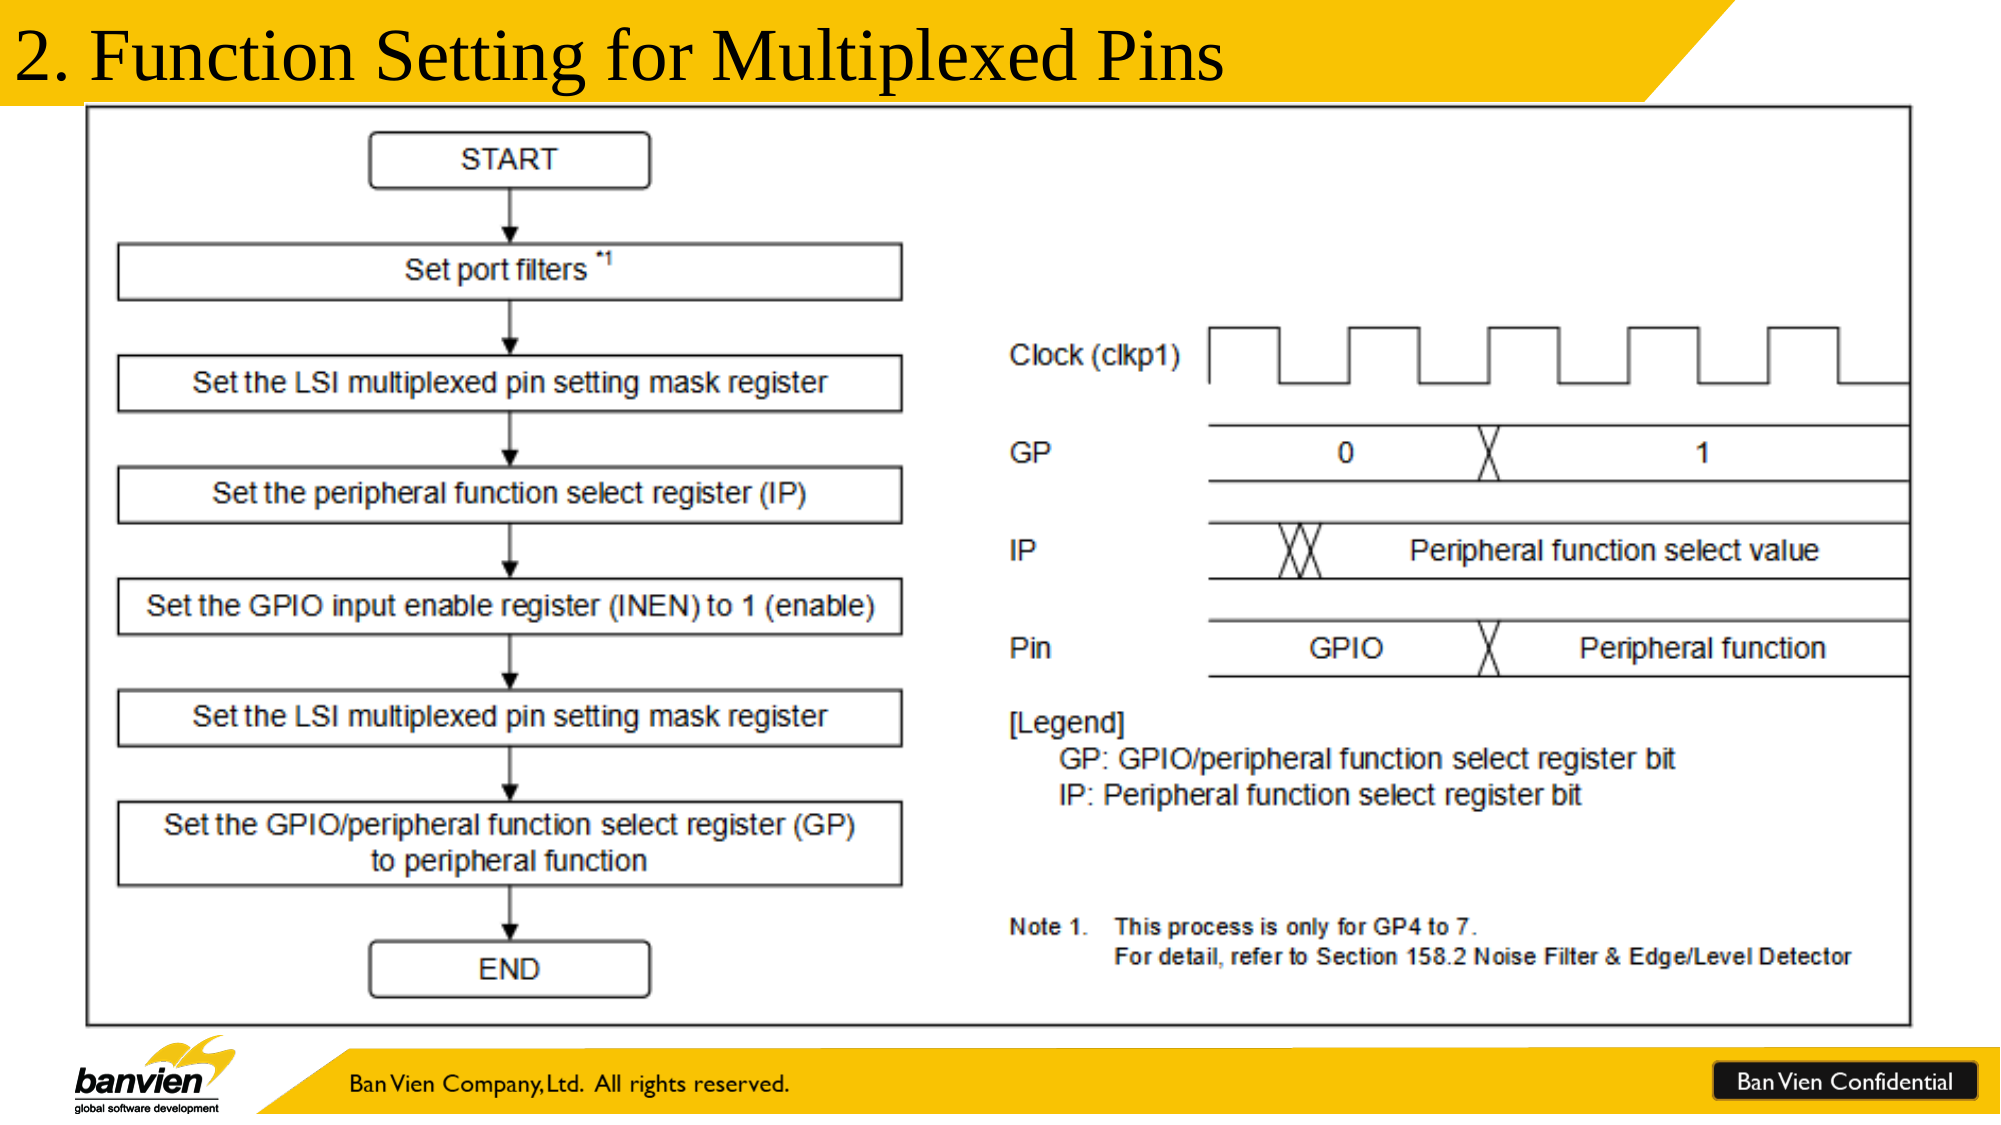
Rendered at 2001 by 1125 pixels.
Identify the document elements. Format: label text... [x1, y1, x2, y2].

text_box 2. Function Setting for Multiplexed Pins [0, 0, 2000, 103]
picture [75, 1035, 2000, 1114]
text_box [0, 103, 84, 107]
picture [84, 102, 1916, 1031]
